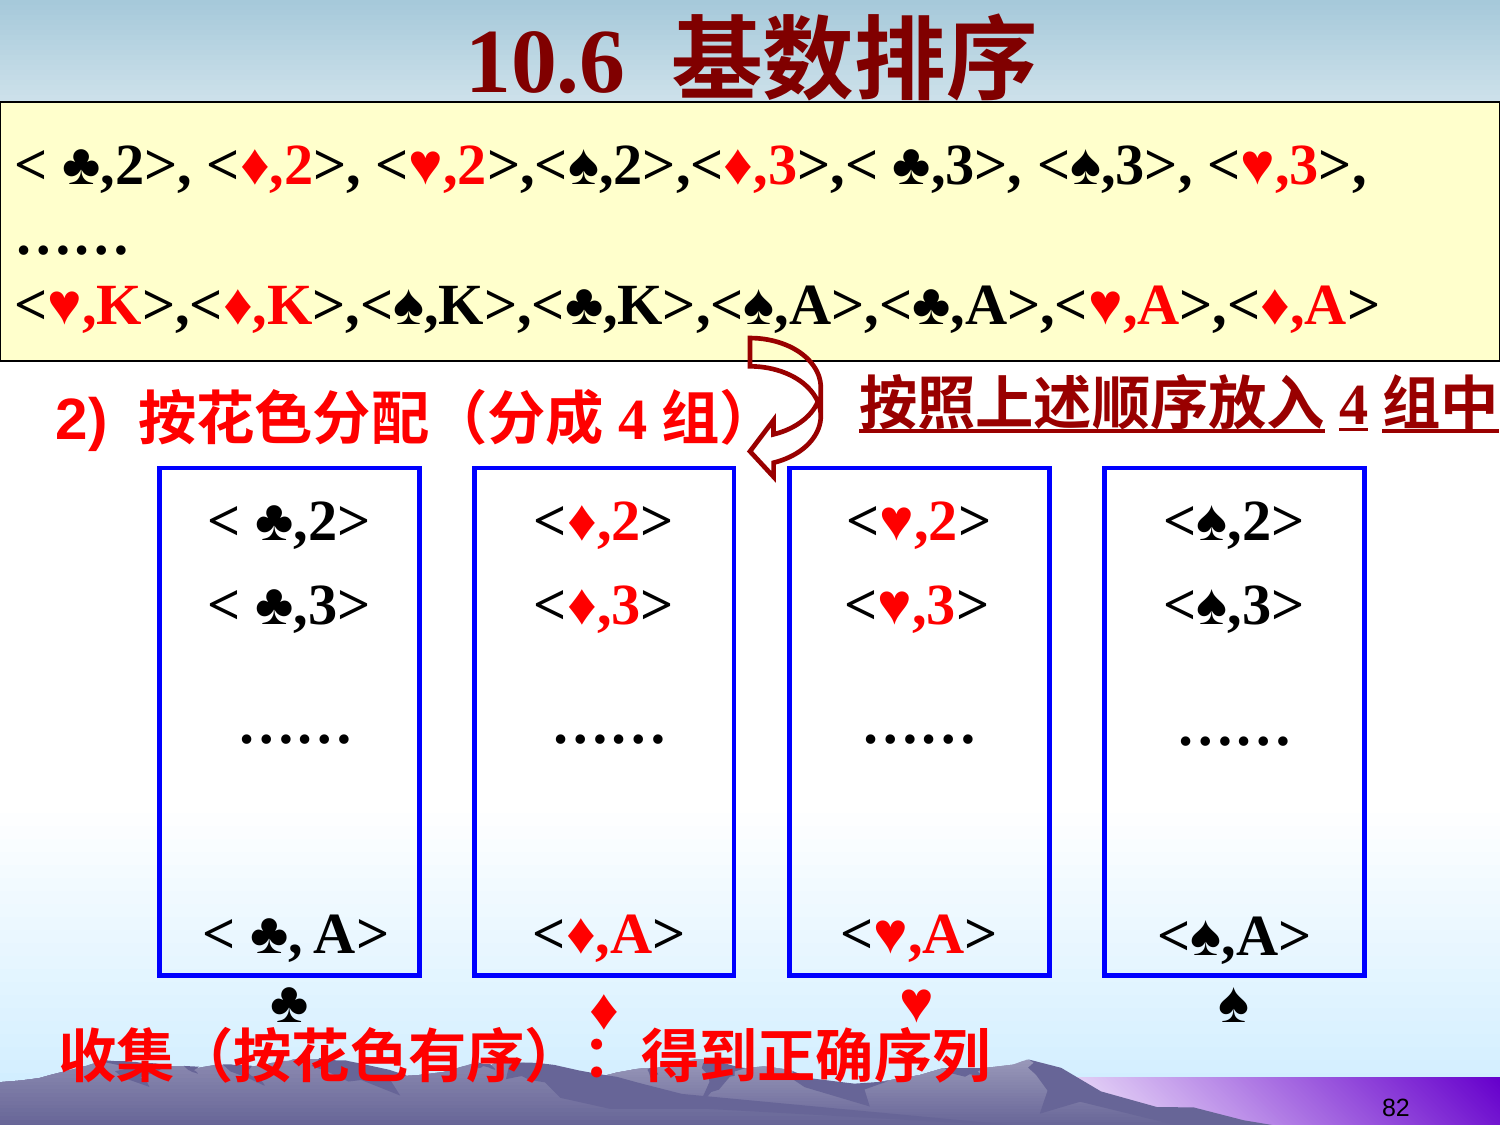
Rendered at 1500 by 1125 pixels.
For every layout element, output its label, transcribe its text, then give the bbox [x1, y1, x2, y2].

text_box ♠ [1203, 956, 1265, 1042]
text_box <♥,2> [832, 488, 1007, 560]
text_box 2) 按花色分配（分成4组） [41, 373, 744, 459]
text_box …… <♥,A> [789, 677, 1050, 973]
text_box < ♣,2> [193, 474, 386, 558]
title 10.6 基数排序 [76, 0, 1428, 101]
text_box < ♣,2>, <♦,2>, <♥,2>,<♠,2>,<♦,3>,< ♣,3>, <♠,3>, <♥,3>, …… <♥,K>,<♦,K>,<♠,K>,<♣,K>,<♠,A>,<♣,A>,<♥,A>,<♦,A> [0, 101, 1500, 362]
text_box < ♣,3> [193, 558, 386, 644]
text_box <♦,2> [519, 474, 689, 558]
text_box ♣ [255, 956, 324, 1042]
slide_number 82 [1074, 1054, 1426, 1125]
text_box [789, 488, 1050, 677]
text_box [749, 337, 1500, 480]
text_box ♦ [574, 963, 634, 1049]
text_box …… <♠,A> [1104, 679, 1365, 975]
text_box [1104, 488, 1365, 679]
text_box <♠,3> [1148, 558, 1320, 644]
text_box [159, 467, 420, 976]
text_box <♠,2> [1148, 488, 1320, 558]
text_box [474, 467, 735, 677]
text_box …… < ♣, A> [172, 677, 420, 973]
text_box ♥ [884, 956, 950, 1042]
text_box 收集（按花色有序）：得到正确序列 [44, 1011, 1006, 1097]
text_box <♥,3> [829, 558, 1005, 644]
text_box <♦,3> [519, 558, 689, 644]
text_box …… <♦,A> [474, 677, 745, 973]
